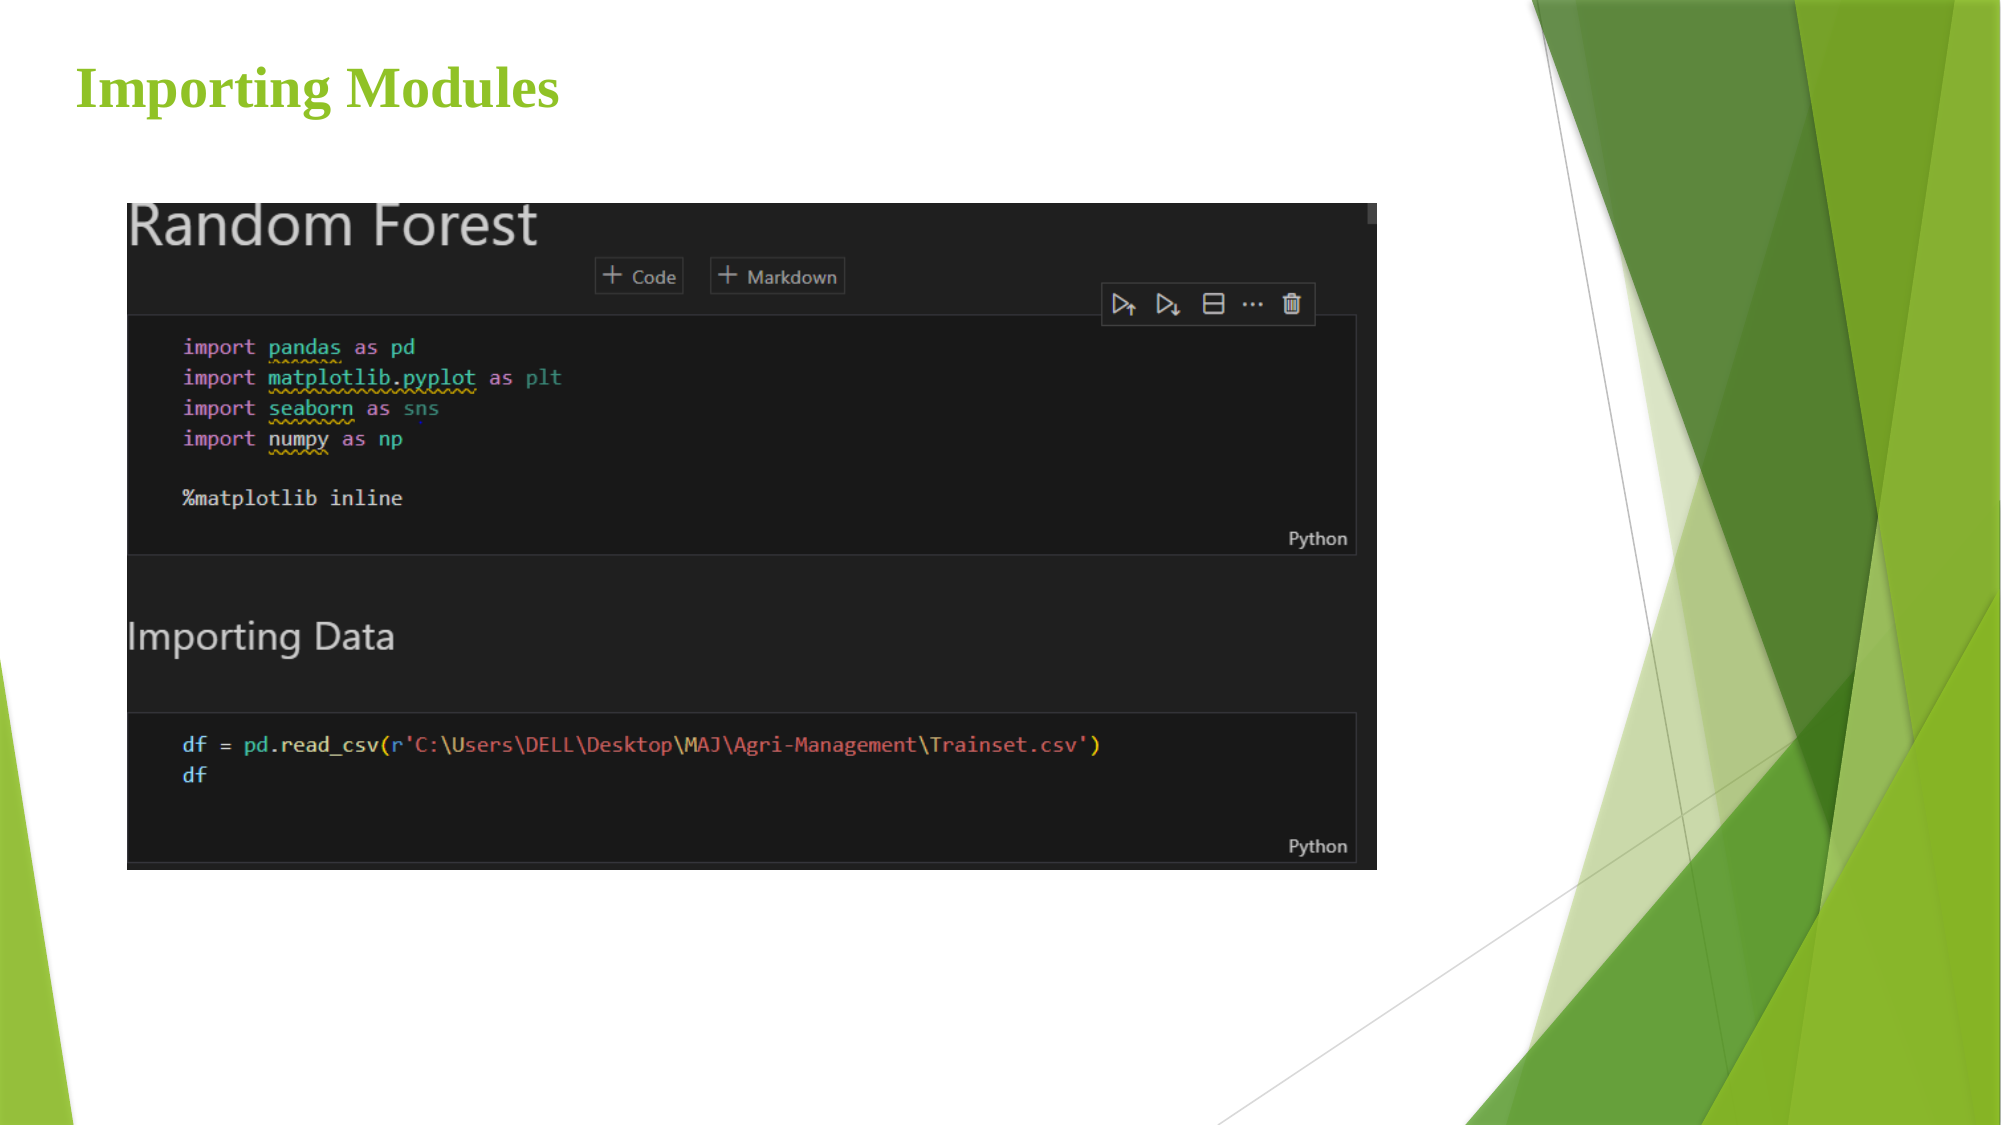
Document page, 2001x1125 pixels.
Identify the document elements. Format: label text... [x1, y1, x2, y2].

text_box [24, 139, 2000, 978]
picture [127, 203, 1377, 871]
text_box Importing Modules [60, 41, 1227, 197]
